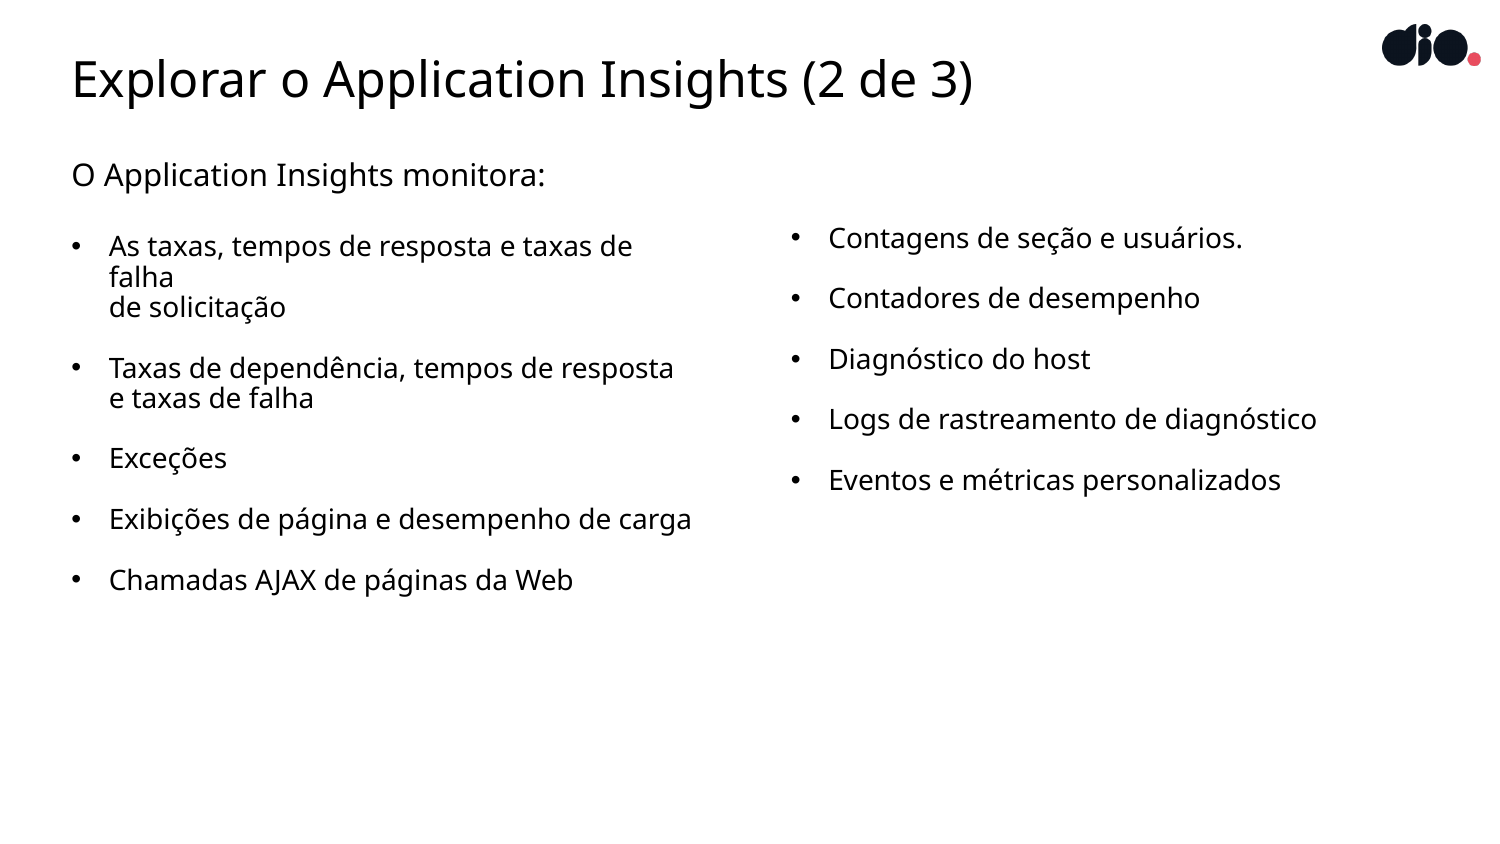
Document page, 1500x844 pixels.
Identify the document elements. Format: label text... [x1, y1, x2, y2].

list O Application Insights monitora: As taxas, tempos de resposta e taxas de falha de solicitação Taxas de dependência, tempos de resposta e taxas de falha Exceções Exibições de página e desempenho de carga Chamadas AJAX de páginas da Web [56, 151, 718, 745]
picture [1382, 24, 1481, 66]
title Explorar o Application Insights (2 de 3) [56, 0, 1350, 164]
list Contagens de seção e usuários. Contadores de desempenho Diagnóstico do host Logs de rastreamento de diagnóstico Eventos e métricas personalizados [775, 216, 1437, 745]
